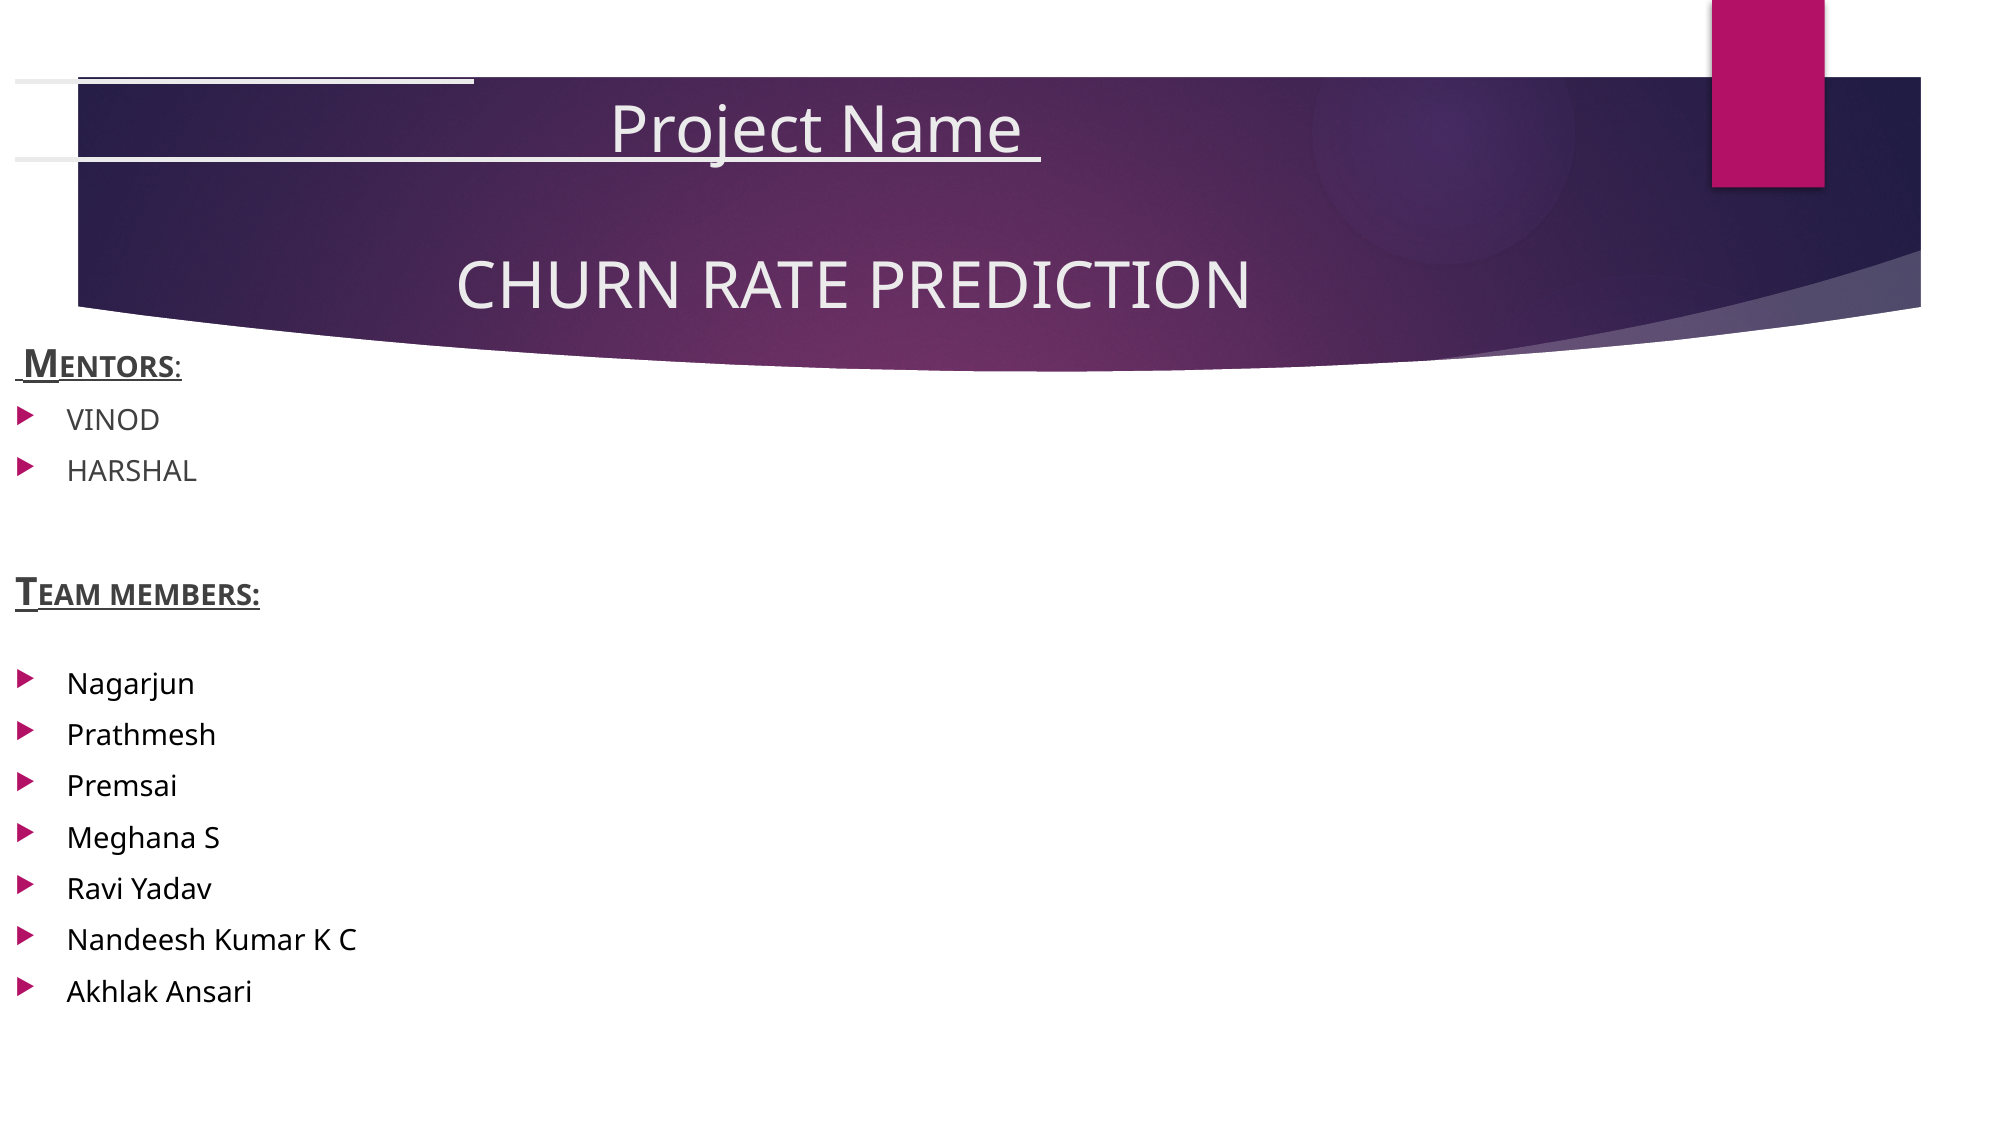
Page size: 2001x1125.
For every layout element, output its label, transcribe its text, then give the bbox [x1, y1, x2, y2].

list MENTORS: VINOD HARSHAL TEAM MEMBERS: Nagarjun Prathmesh Premsai Meghana S Ravi Yadav Nandeesh Kumar K C Akhlak Ansari [0, 330, 1814, 1095]
title Project Name CHURN RATE PREDICTION [0, 0, 1663, 330]
